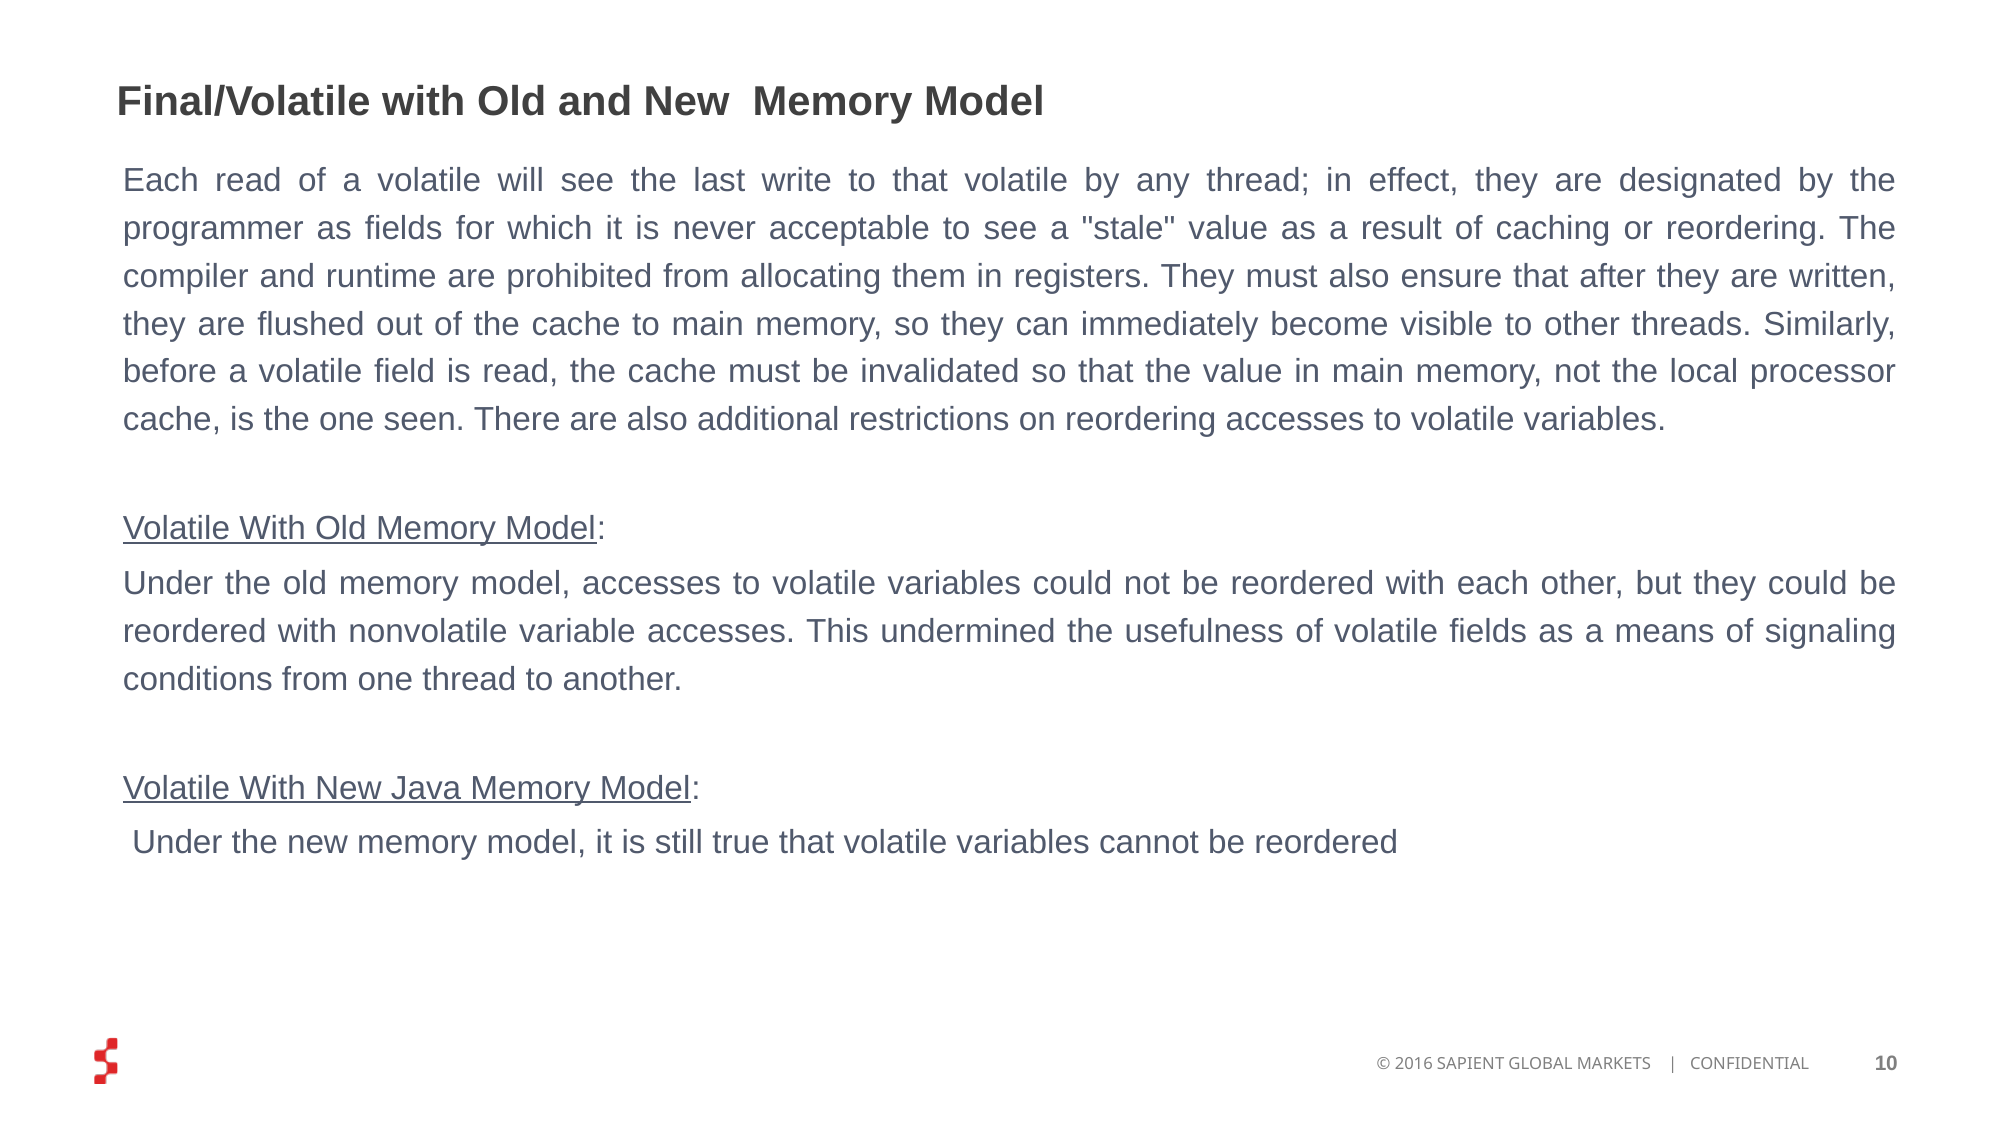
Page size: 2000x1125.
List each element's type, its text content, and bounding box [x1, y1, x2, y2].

title Final/Volatile with Old and New Memory Model [116, 50, 1967, 138]
list Each read of a volatile will see the last write to that volatile by any thread; in effect, they are designated by the programmer as fields for which it is never acceptable to see a "stale" value as a result of caching or reordering. The compiler and runtime are prohibited from allocating them in registers. They must also ensure that after they are written, they are flushed out of the cache to main memory, so they can immediately become visible to other threads. Similarly, before a volatile field is read, the cache must be invalidated so that the value in main memory, not the local processor cache, is the one seen. There are also additional restrictions on reordering accesses to volatile variables. Volatile With Old Memory Model: Under the old memory model, accesses to volatile variables could not be reordered with each other, but they could be reordered with nonvolatile variable accesses. This undermined the usefulness of volatile fields as a means of signaling conditions from one thread to another. Volatile With New Java Memory Model: Under the new memory model, it is still true that volatile variables cannot be reordered [116, 149, 1900, 1075]
